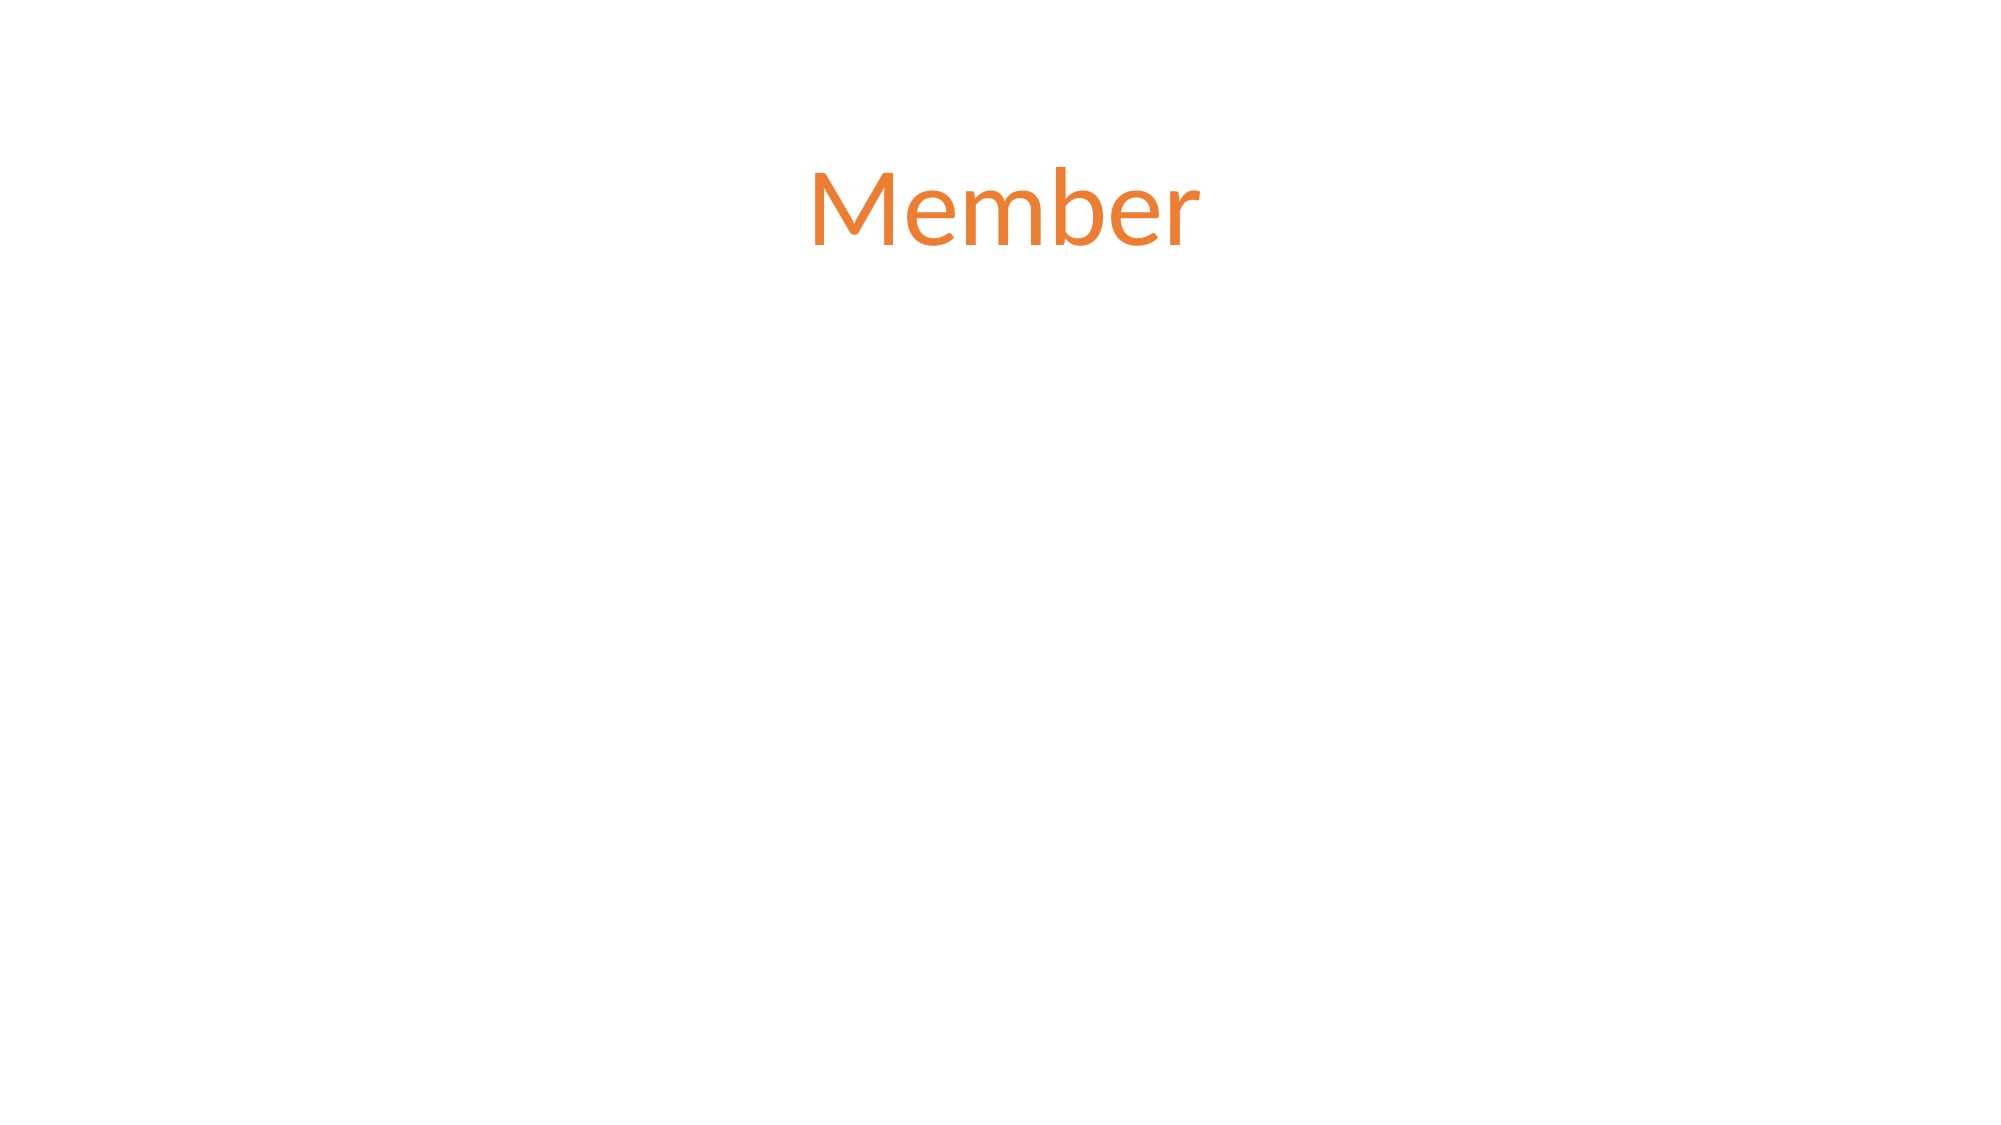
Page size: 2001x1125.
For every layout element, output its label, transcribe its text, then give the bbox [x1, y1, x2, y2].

text_box Member [792, 125, 1257, 275]
